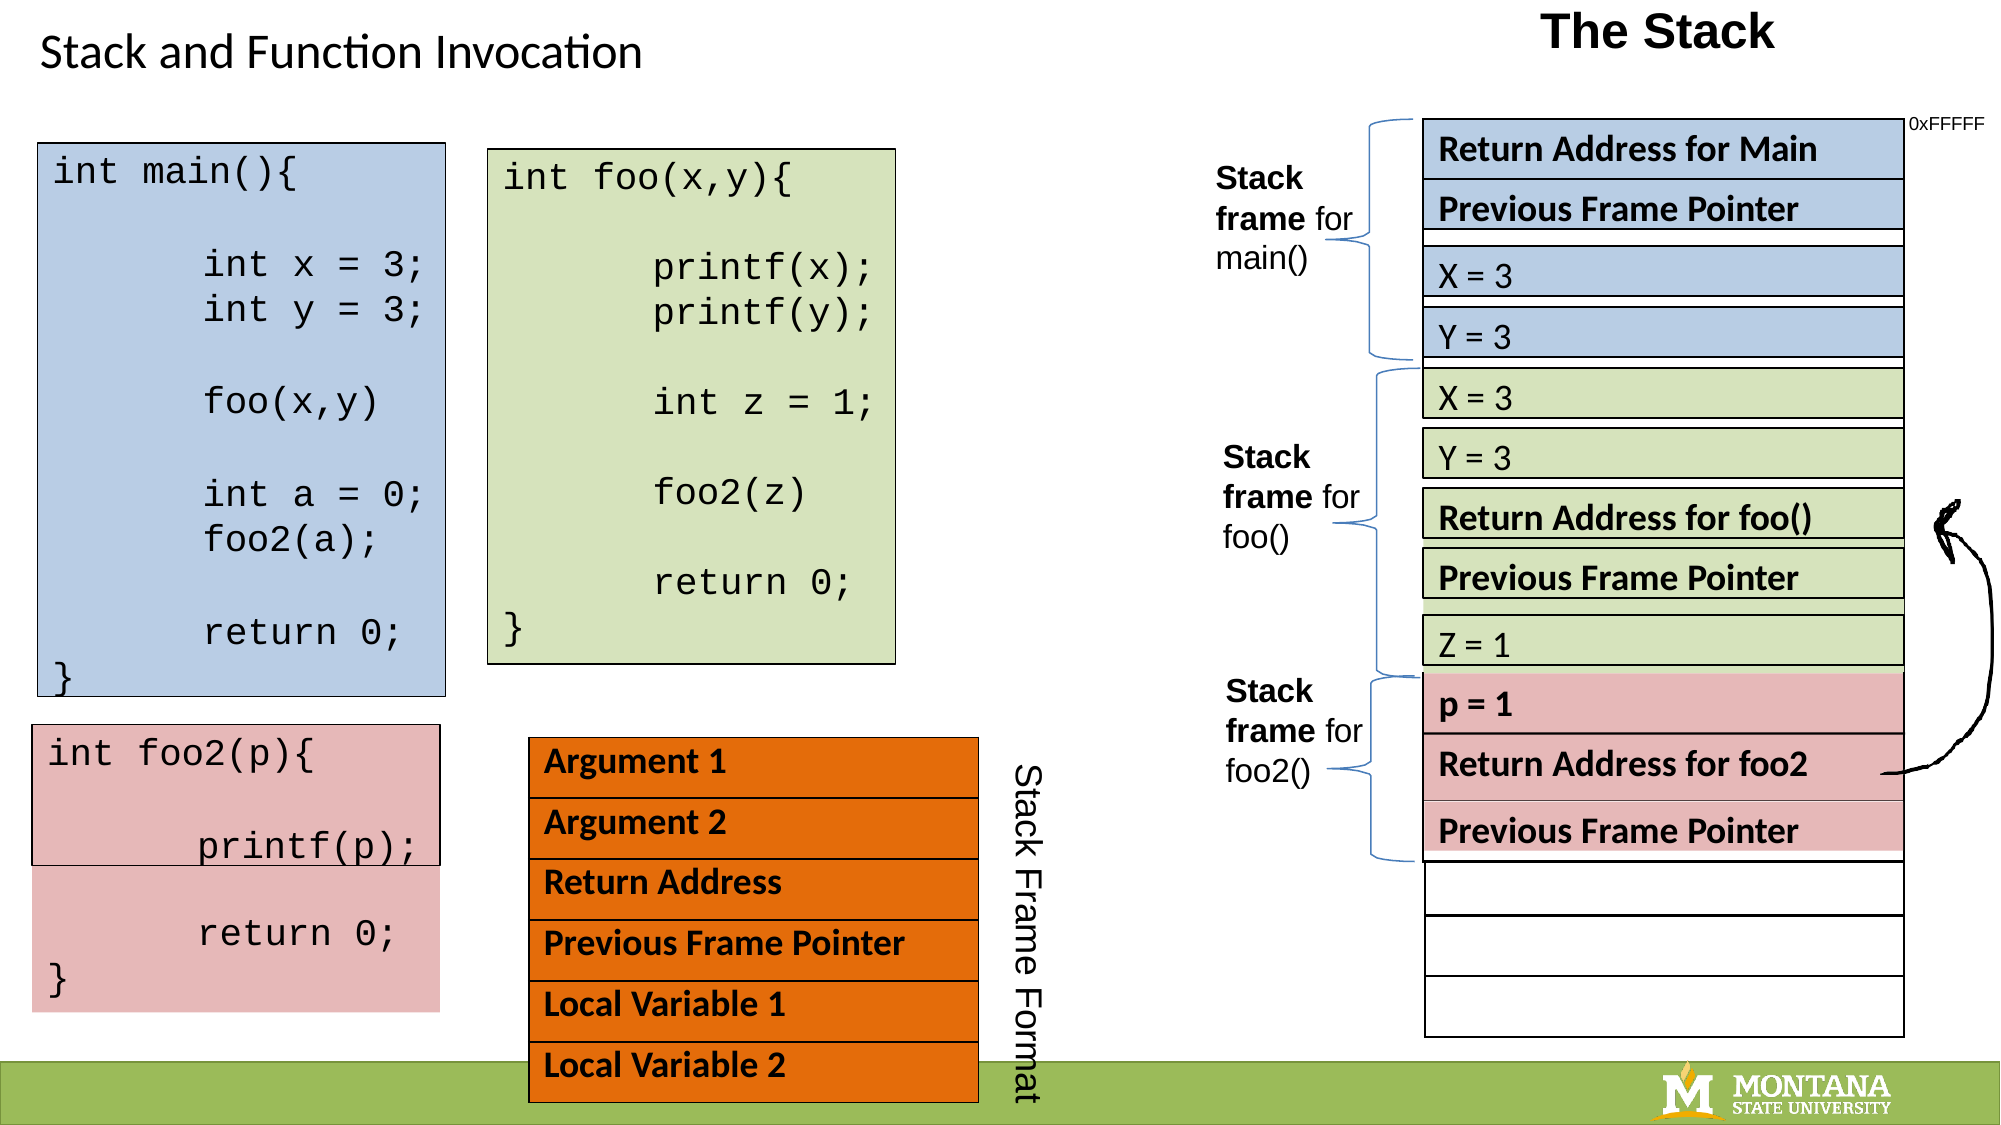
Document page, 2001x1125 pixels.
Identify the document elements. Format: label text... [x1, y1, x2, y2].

text_box int foo2(p){ printf(p); [32, 724, 440, 866]
text_box int main(){ int x = 3; int y = 3; foo(x,y) int a = 0; foo2(a); return 0; } [37, 142, 446, 697]
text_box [1390, 116, 1939, 497]
text_box [1357, 120, 1386, 359]
text_box return 0; [194, 912, 401, 954]
text_box The Stack [1525, 0, 1857, 59]
text_box Stack frame for foo2() [1223, 667, 1321, 790]
title Stack and Function Invocation [37, 16, 825, 207]
text_box Stack frame for foo() [1220, 433, 1365, 555]
text_box } [44, 957, 72, 999]
table_header Argument 1 [530, 738, 978, 797]
table_cell Local Variable 2 [530, 1043, 978, 1060]
picture [1649, 1060, 1892, 1122]
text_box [1421, 116, 1907, 371]
text_box Stack Frame Format [1007, 761, 1054, 1060]
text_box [1326, 499, 1994, 863]
text_box 0xFFFFF [1906, 109, 1988, 135]
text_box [0, 1060, 1647, 1125]
table_cell Previous Frame Pointer [530, 921, 978, 980]
text_box Stack frame for main() [1213, 154, 1357, 277]
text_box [486, 147, 897, 665]
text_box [1892, 1060, 2000, 1125]
table_cell Local Variable 1 [530, 982, 978, 1041]
text_box [1376, 371, 1385, 497]
table_cell Return Address [530, 860, 978, 919]
text_box [32, 866, 440, 1013]
table_cell Argument 2 [530, 799, 978, 858]
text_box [1390, 870, 1939, 1040]
